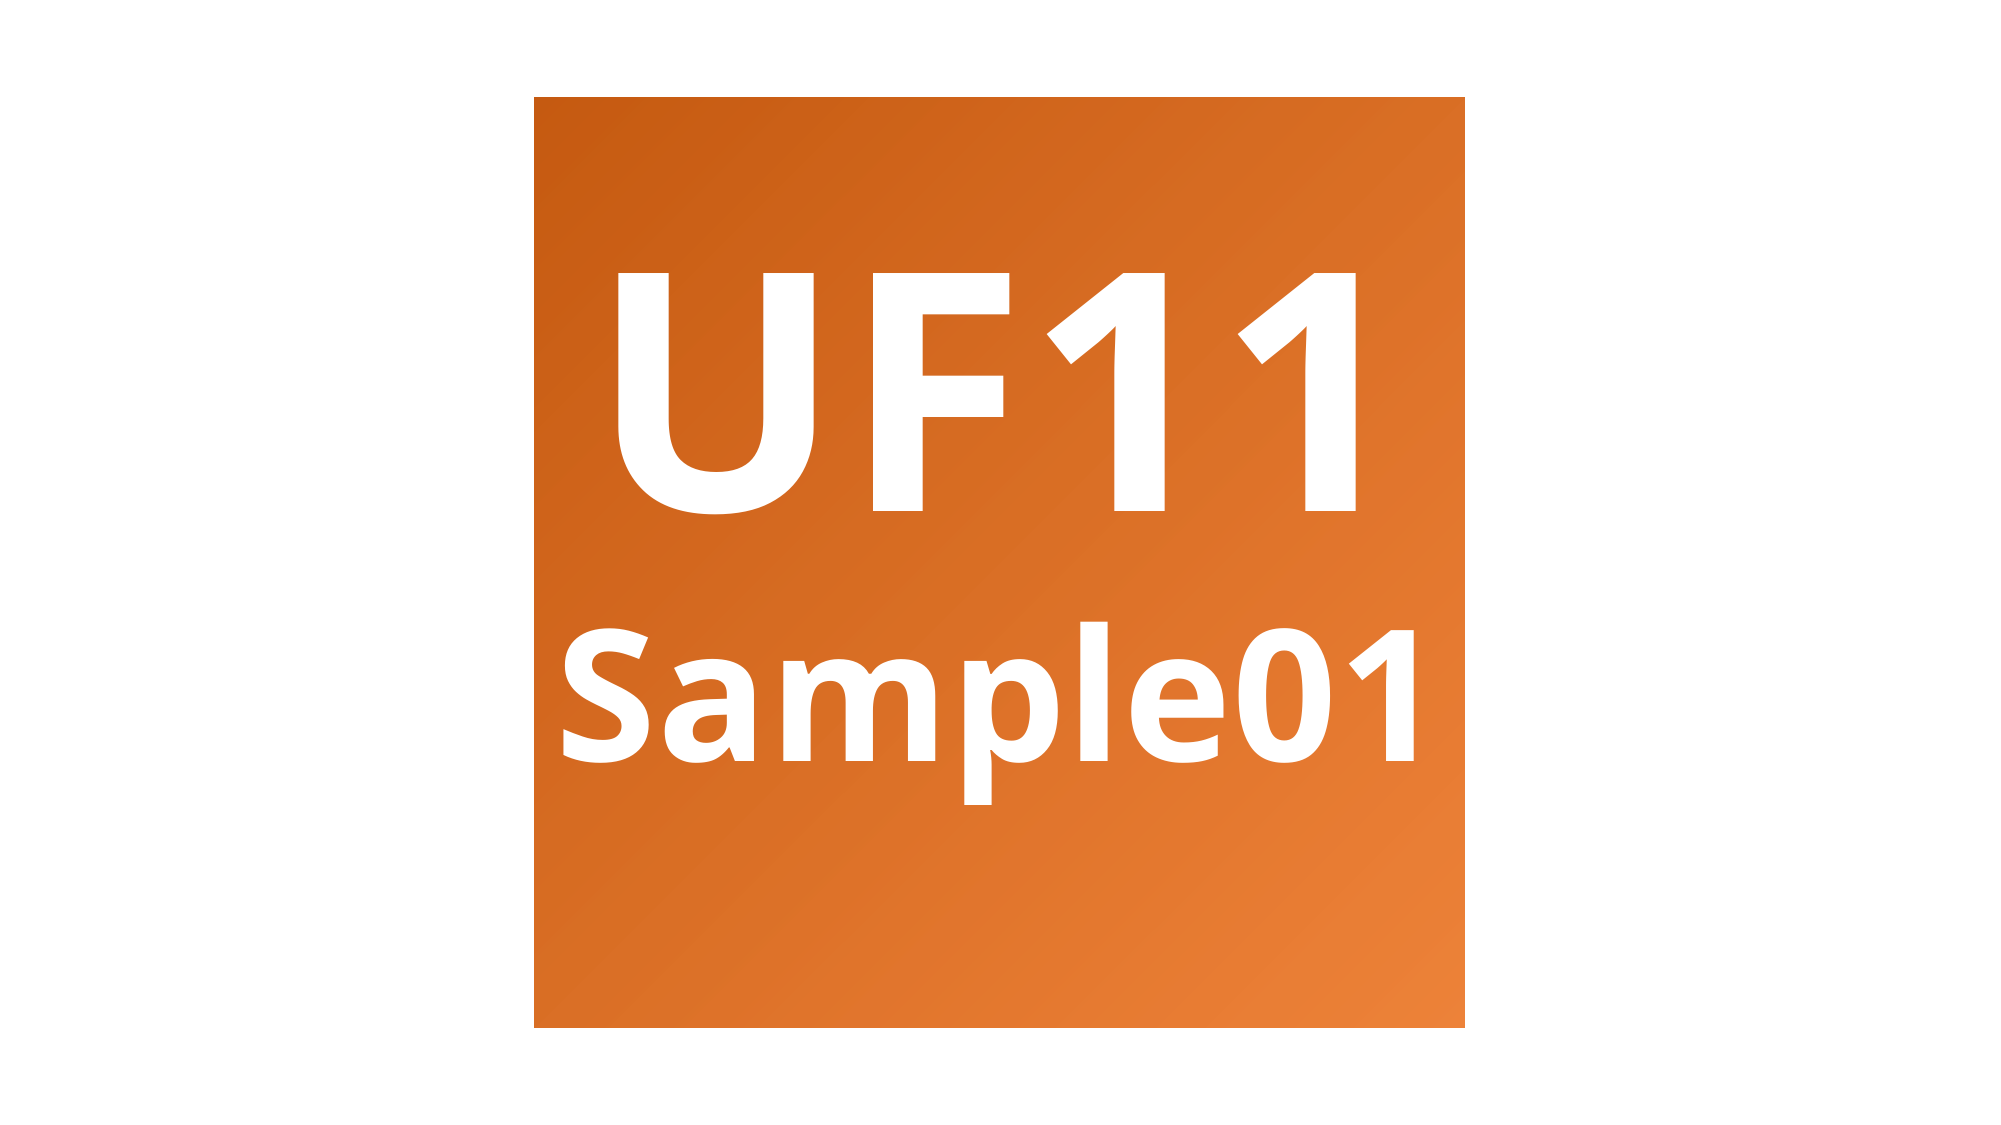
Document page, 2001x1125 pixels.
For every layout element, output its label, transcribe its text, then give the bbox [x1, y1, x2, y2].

text_box UF11 Sample01 [407, 170, 1593, 806]
text_box [534, 806, 1466, 1028]
text_box [534, 96, 1466, 170]
